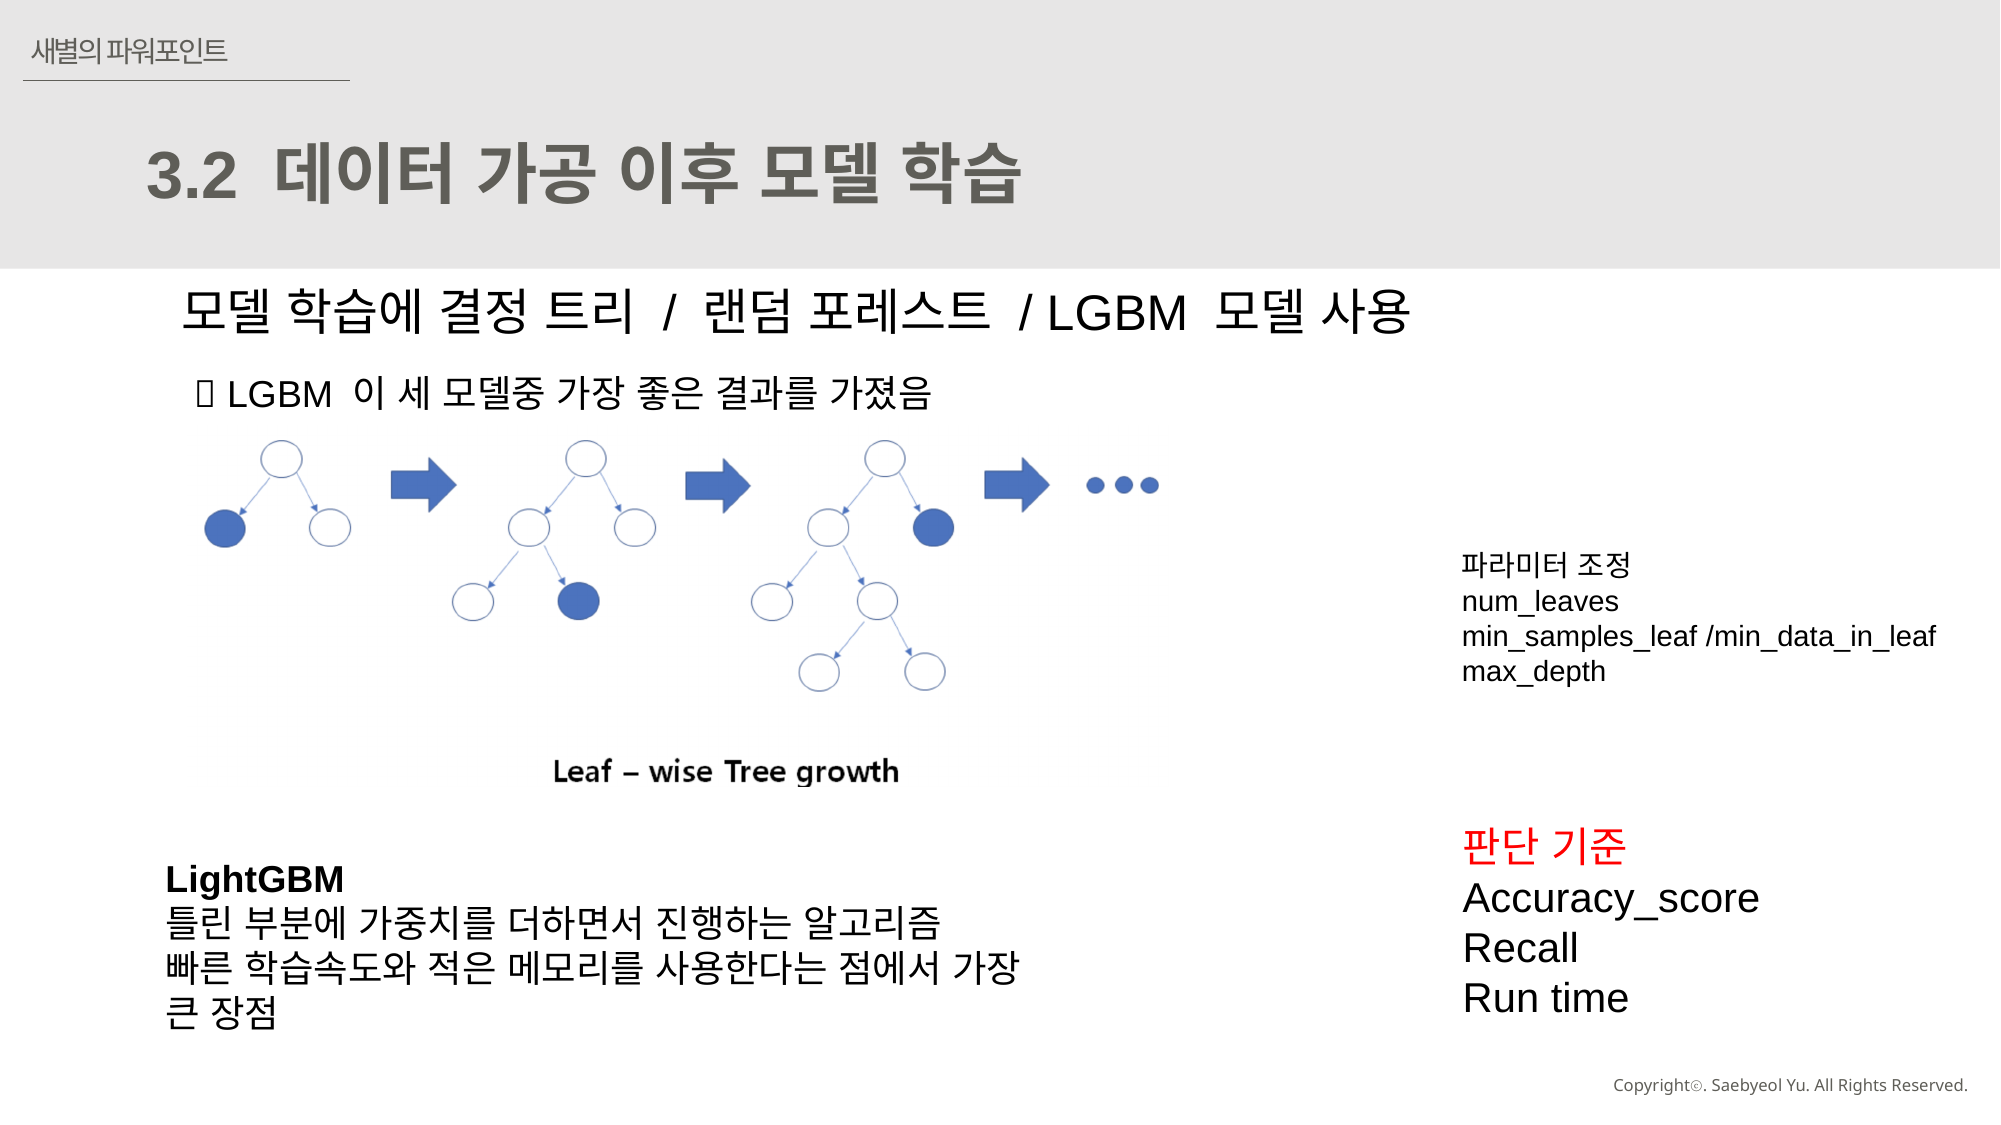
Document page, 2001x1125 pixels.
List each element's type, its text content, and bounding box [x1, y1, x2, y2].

text_box 판단 기준 Accuracy_score Recall Run time [1447, 813, 1776, 1029]
text_box 파라미터 조정 num_leaves min_samples_leaf /min_data_in_leaf max_depth [1447, 540, 2000, 695]
text_box 3.2 데이터 가공 이후 모델 학습 [131, 124, 1058, 220]
text_box [0, 0, 2000, 270]
text_box  LGBM 이 세 모델중 가장 좋은 결과를 가졌음 [179, 363, 949, 423]
text_box 새별의 파워포인트 [15, 25, 245, 76]
picture [187, 425, 1169, 787]
text_box LightGBM 틀린 부분에 가중치를 더하면서 진행하는 알고리즘 빠른 학습속도와 적은 메모리를 사용한다는 점에서 가장 큰 장점 [150, 847, 1039, 1043]
text_box 모델 학습에 결정 트리 / 랜덤 포레스트 / LGBM 모델 사용 [166, 273, 1428, 388]
